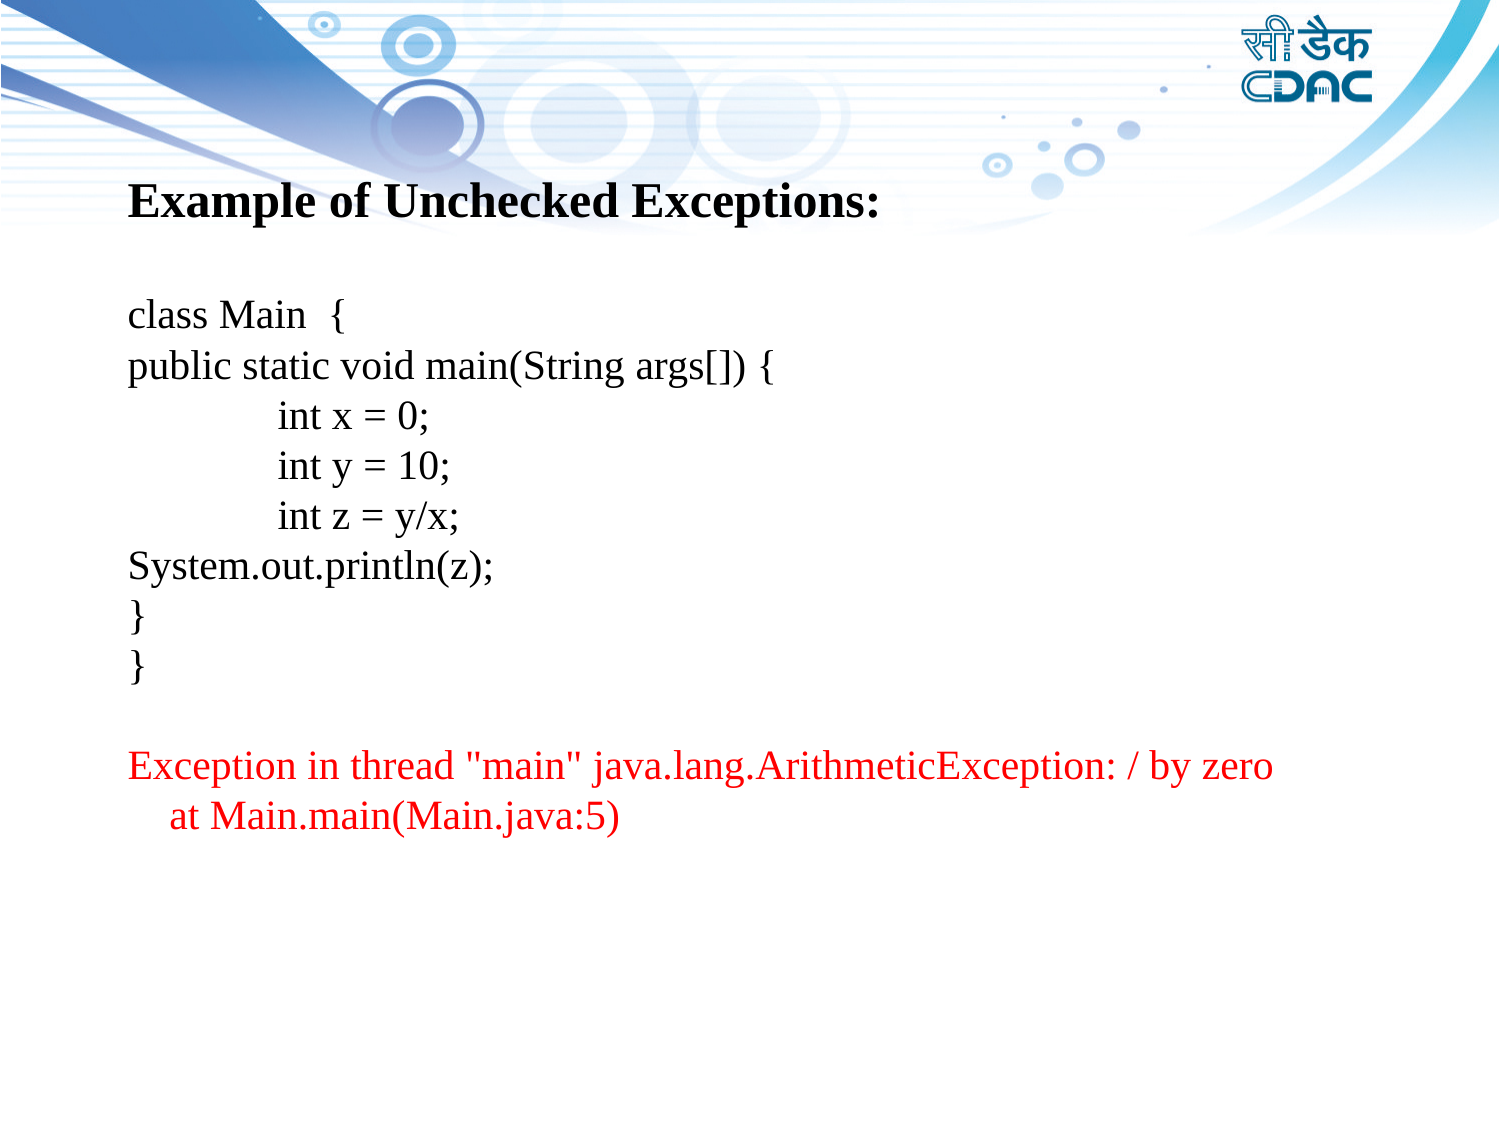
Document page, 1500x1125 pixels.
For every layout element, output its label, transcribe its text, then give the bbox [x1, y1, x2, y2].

picture [1, 0, 1499, 335]
title Example of Unchecked Exceptions: class Main { public static void main(String args[]) { int x = 0; int y = 10; int z = y/x; System.out.println(z); } } Exception in thread "main" java.lang.ArithmeticException: / by zero at Main.main(Main.java:5) [112, 200, 1413, 975]
